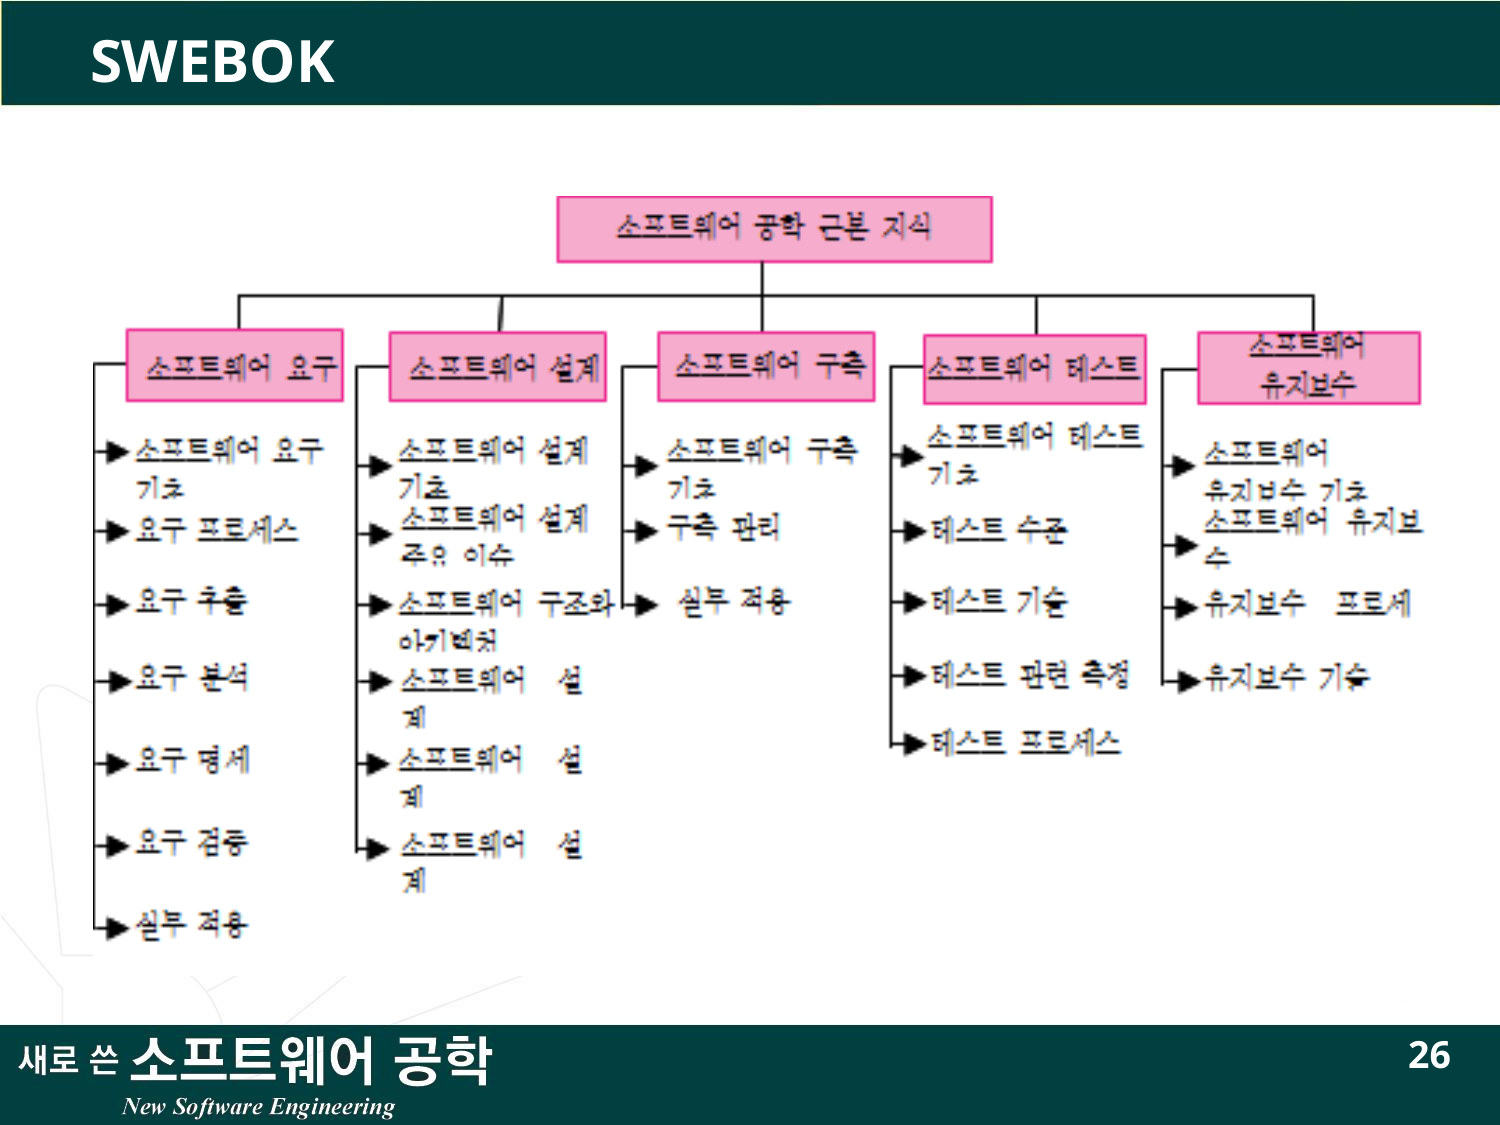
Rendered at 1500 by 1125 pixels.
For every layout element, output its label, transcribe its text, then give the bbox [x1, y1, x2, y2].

picture [0, 0, 1500, 1125]
title SWEBOK [74, 13, 1426, 106]
slide_number 26 [1115, 1022, 1467, 1102]
